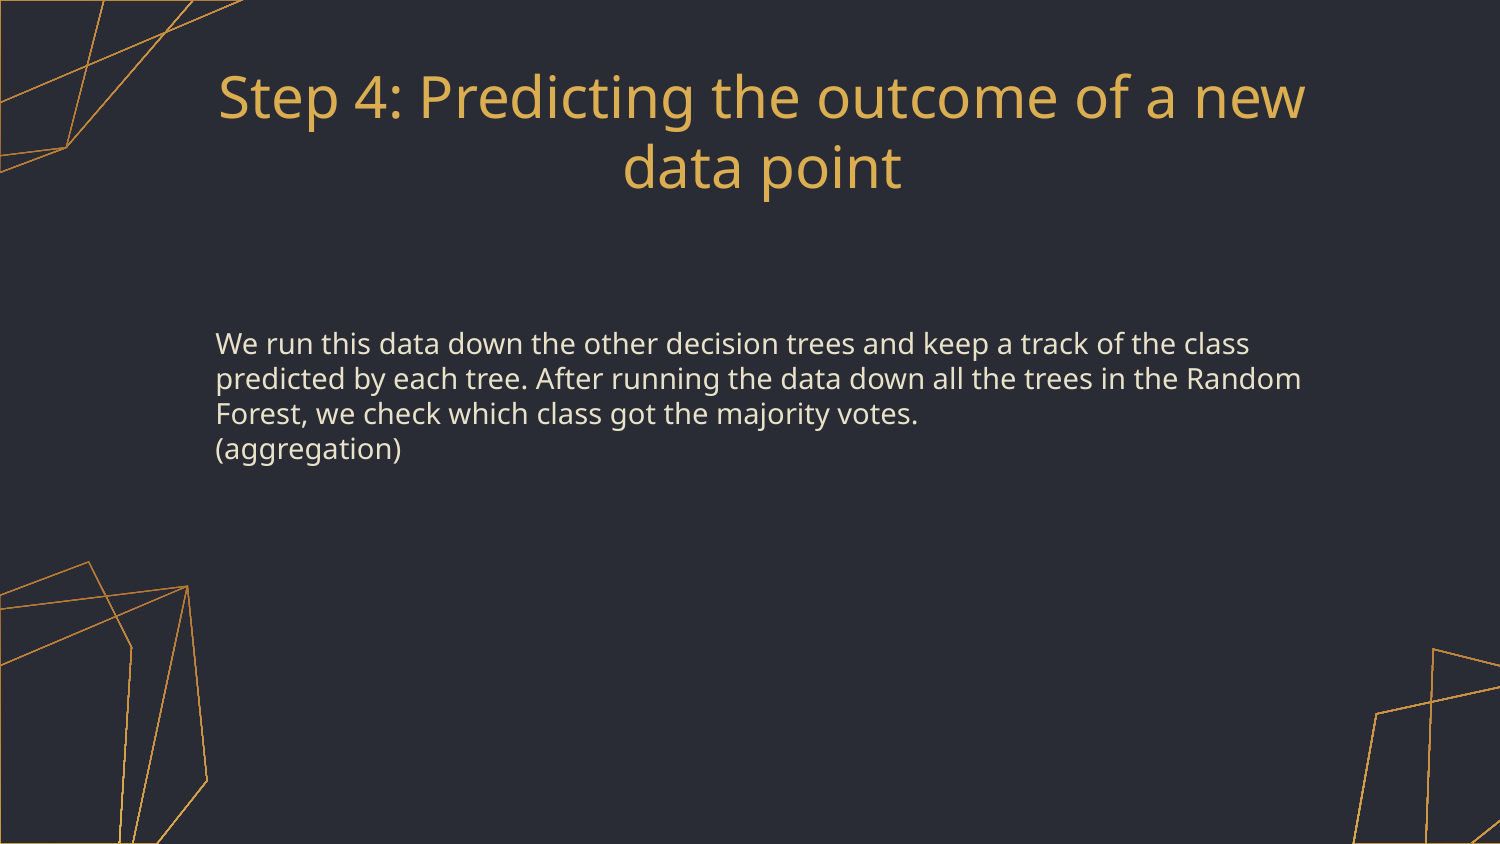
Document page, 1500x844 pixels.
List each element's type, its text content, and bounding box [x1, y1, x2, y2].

list We run this data down the other decision trees and keep a track of the class predicted by each tree. After running the data down all the trees in the Random Forest, we check which class got the majority votes. (aggregation) [175, 238, 1325, 552]
title Step 4: Predicting the outcome of a new data point [149, 94, 1351, 166]
